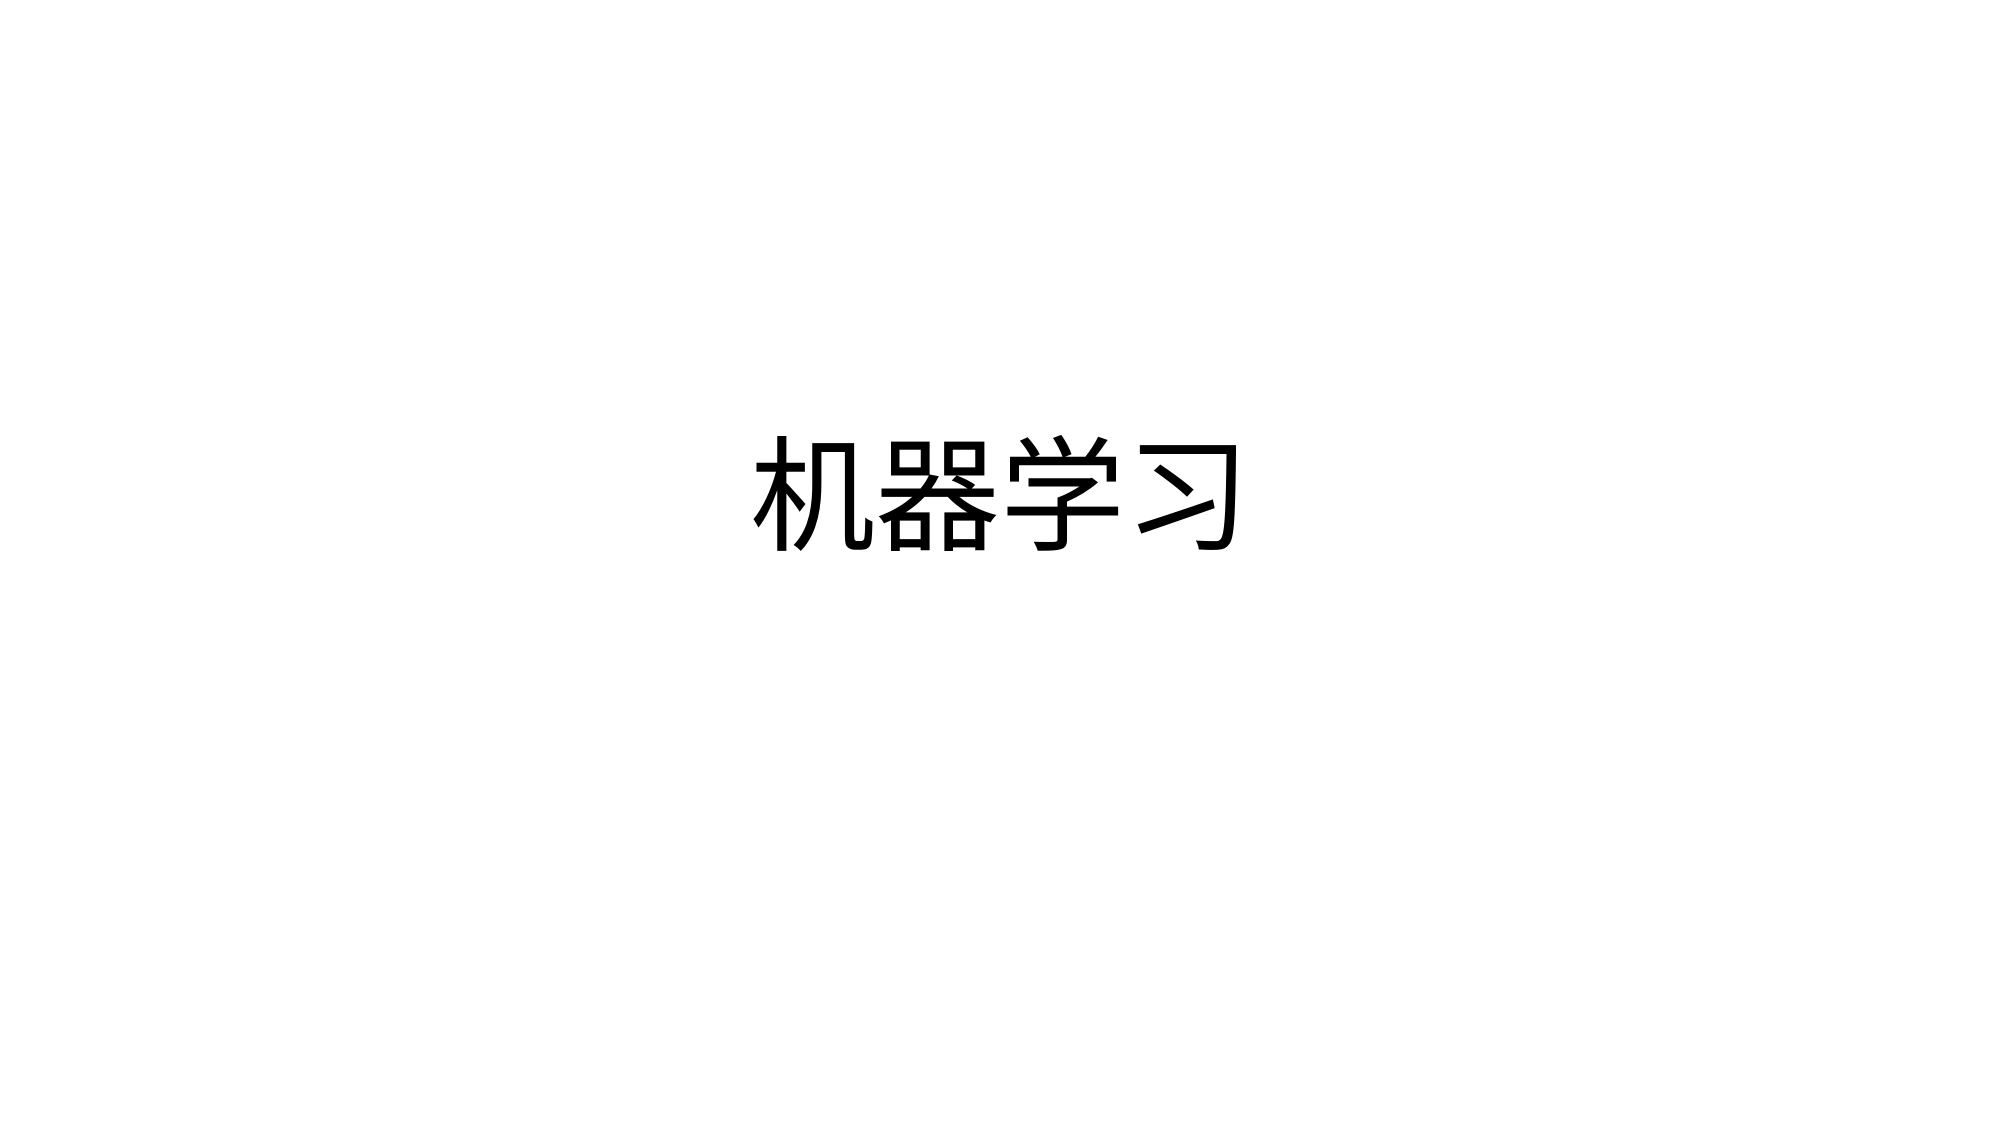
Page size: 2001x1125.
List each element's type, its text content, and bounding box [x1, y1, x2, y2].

title 机器学习 [249, 184, 1750, 576]
